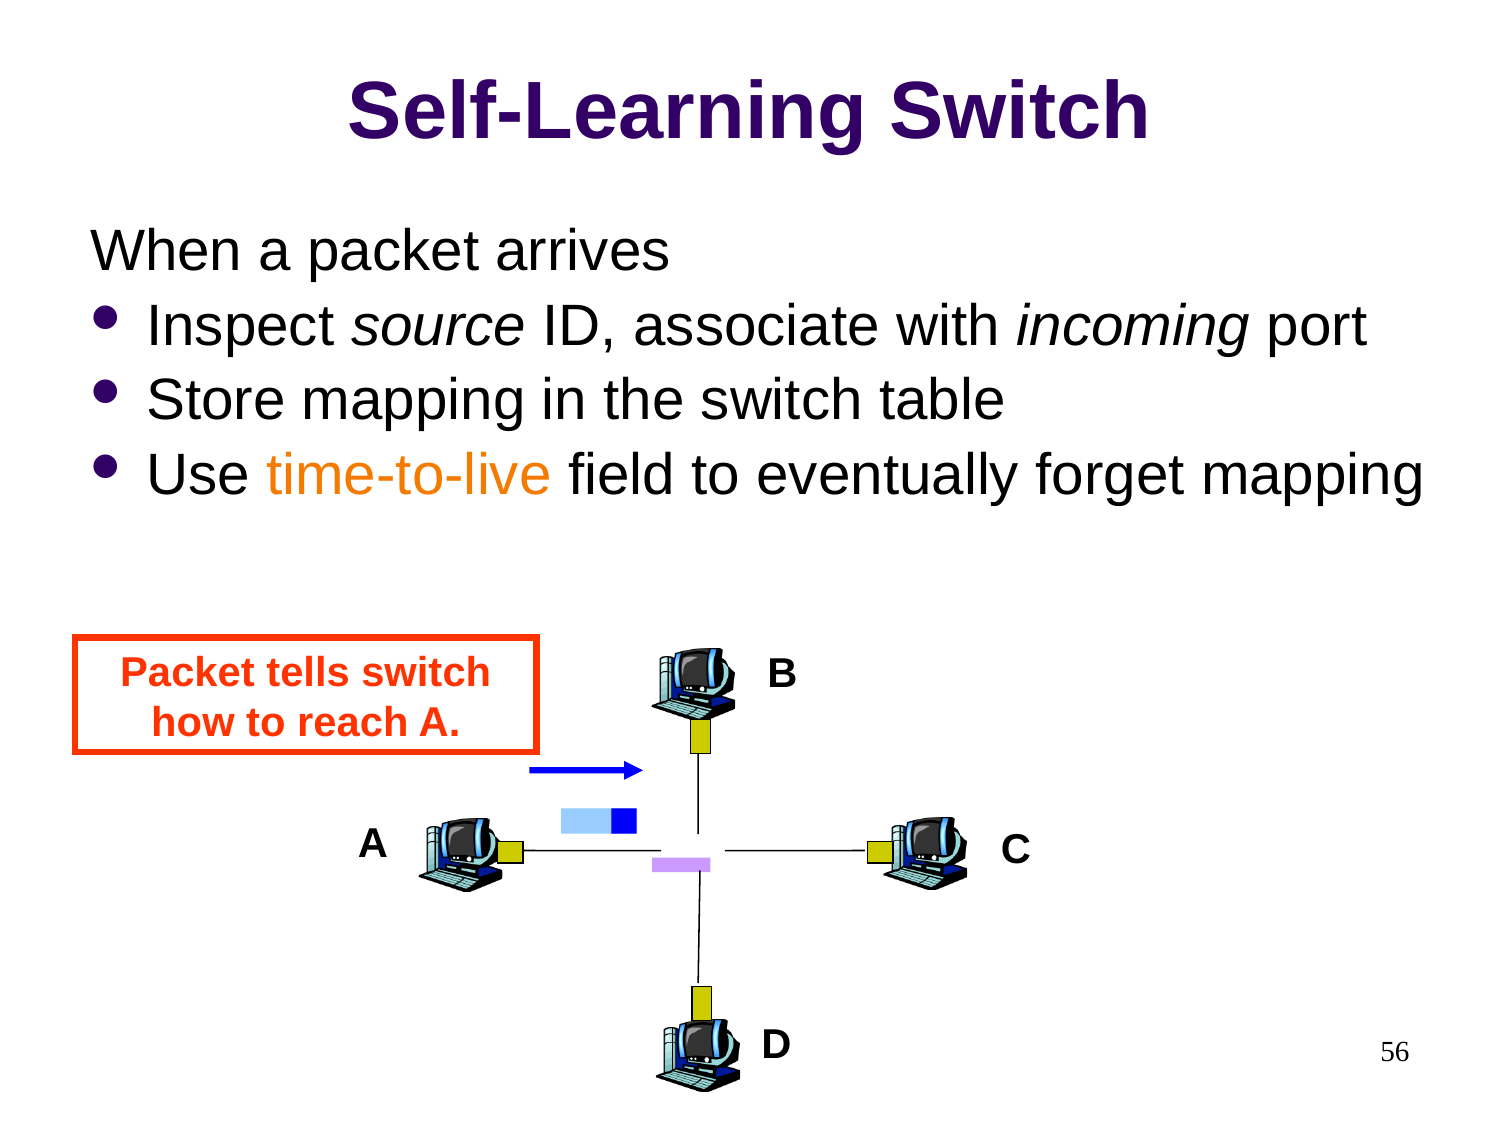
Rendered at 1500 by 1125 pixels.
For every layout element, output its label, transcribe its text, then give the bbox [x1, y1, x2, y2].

text_box [561, 808, 611, 834]
text_box [691, 986, 712, 1016]
text_box [867, 841, 877, 863]
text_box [882, 815, 968, 890]
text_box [650, 647, 736, 722]
text_box B [752, 638, 813, 703]
text_box [611, 808, 637, 834]
text_box [507, 841, 523, 863]
title Self-Learning Switch [0, 20, 1500, 163]
text_box A [343, 808, 404, 873]
text_box Packet tells switch how to reach A. [74, 637, 537, 753]
text_box [652, 857, 711, 873]
text_box D [746, 1009, 807, 1075]
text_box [418, 817, 503, 892]
text_box [529, 764, 643, 777]
slide_number 56 [1074, 1024, 1426, 1101]
text_box C [985, 814, 1047, 880]
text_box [655, 1017, 741, 1092]
list When a packet arrives Inspect source ID, associate with incoming port Store mapping in the switch table Use time-to-live field to eventually forget mapping [75, 212, 1475, 1006]
text_box [690, 730, 711, 754]
